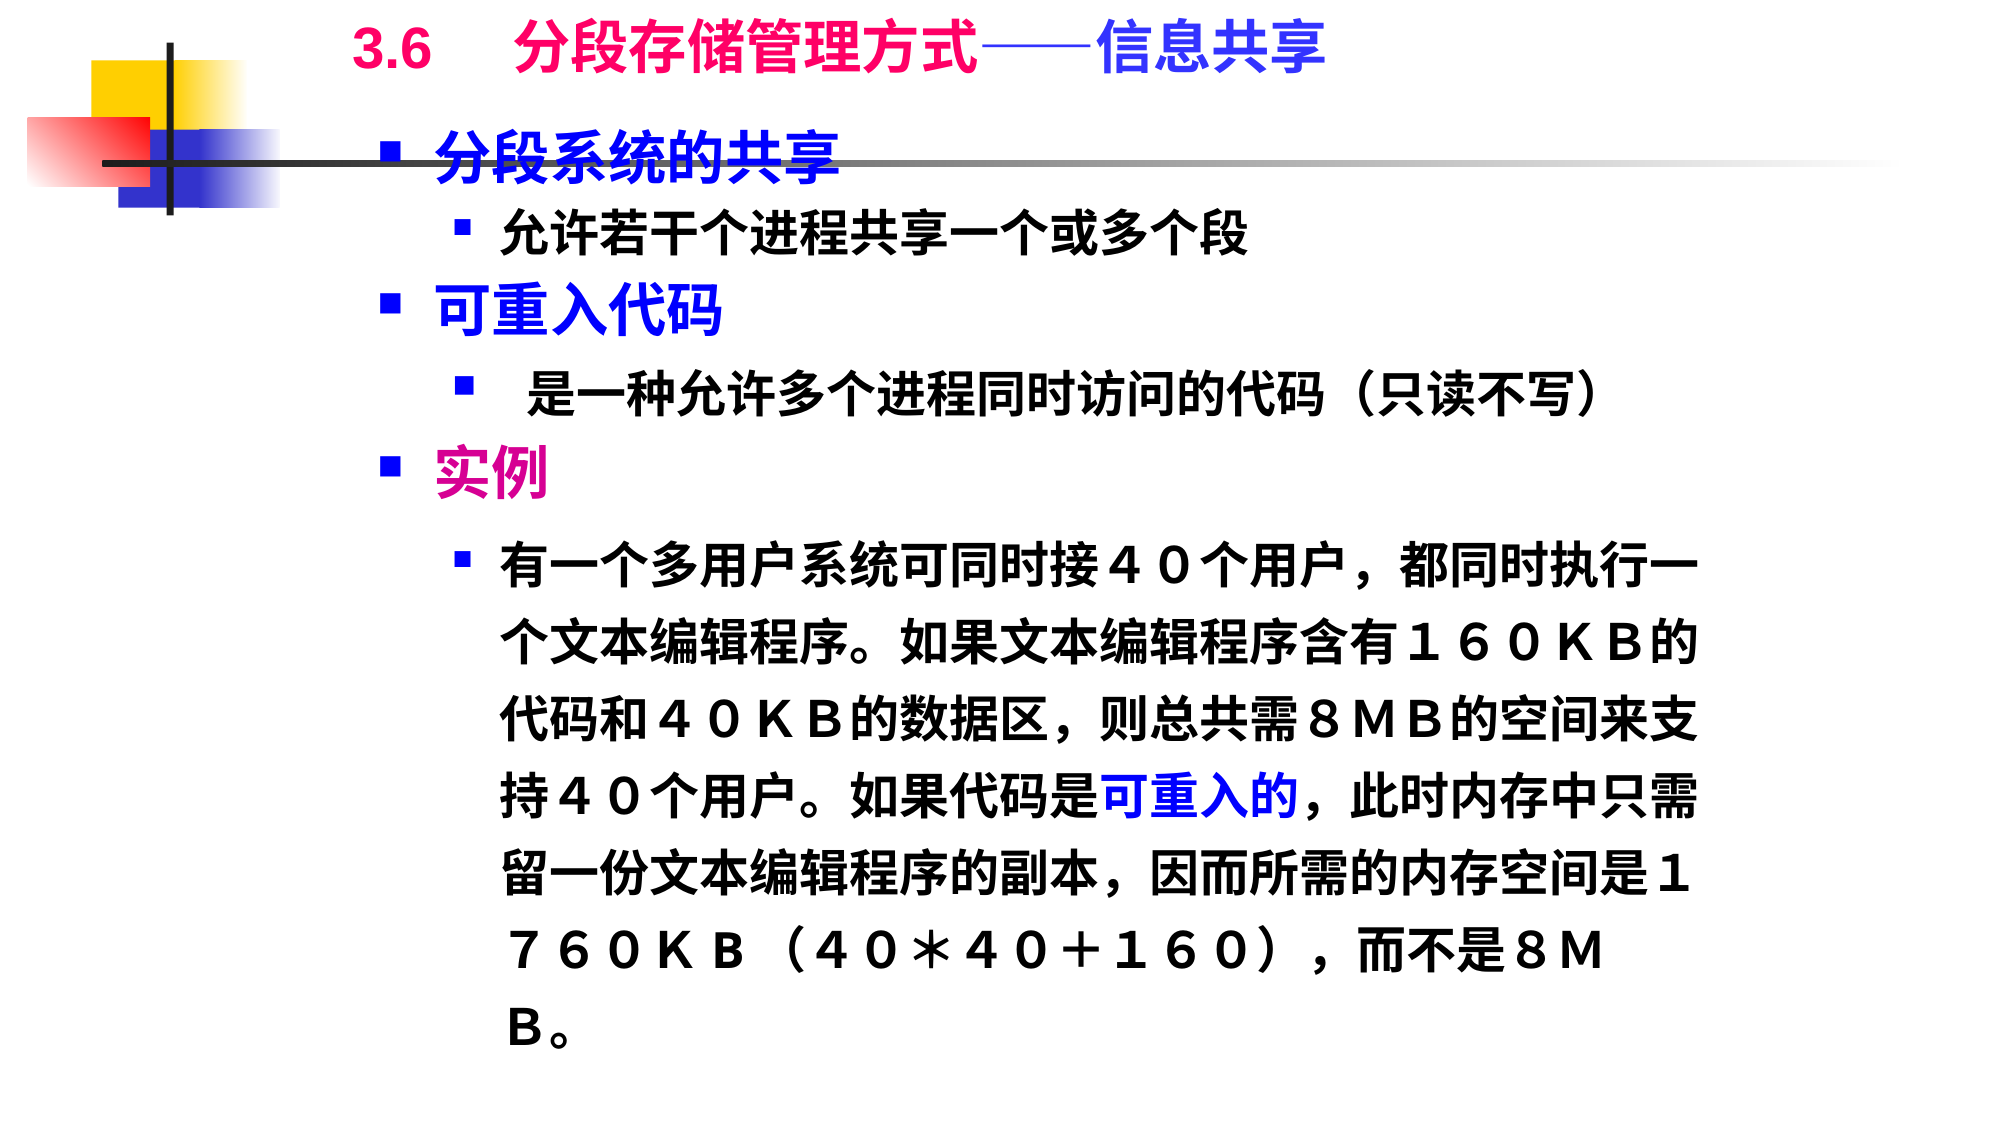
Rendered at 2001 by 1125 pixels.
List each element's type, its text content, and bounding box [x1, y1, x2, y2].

text_box 3.6 分段存储管理方式——信息共享 [337, 0, 1650, 88]
list 分段系统的共享 允许若干个进程共享一个或多个段 可重入代码 是一种允许多个进程同时访问的代码（只读不写） 实例 有一个多用户系统可同时接４０个用户，都同时执行一个文本编辑程序。如果文本编辑程序含有１６０ＫＢ的代码和４０ＫＢ的数据区，则总共需８ＭＢ的空间来支持４０个用户。如果代码是可重入的，此时内存中只需留一份文本编辑程序的副本，因而所需的内存空间是１７６０ＫB（４０＊４０＋１６０），而不是８ＭＢ。 [362, 113, 1721, 1000]
